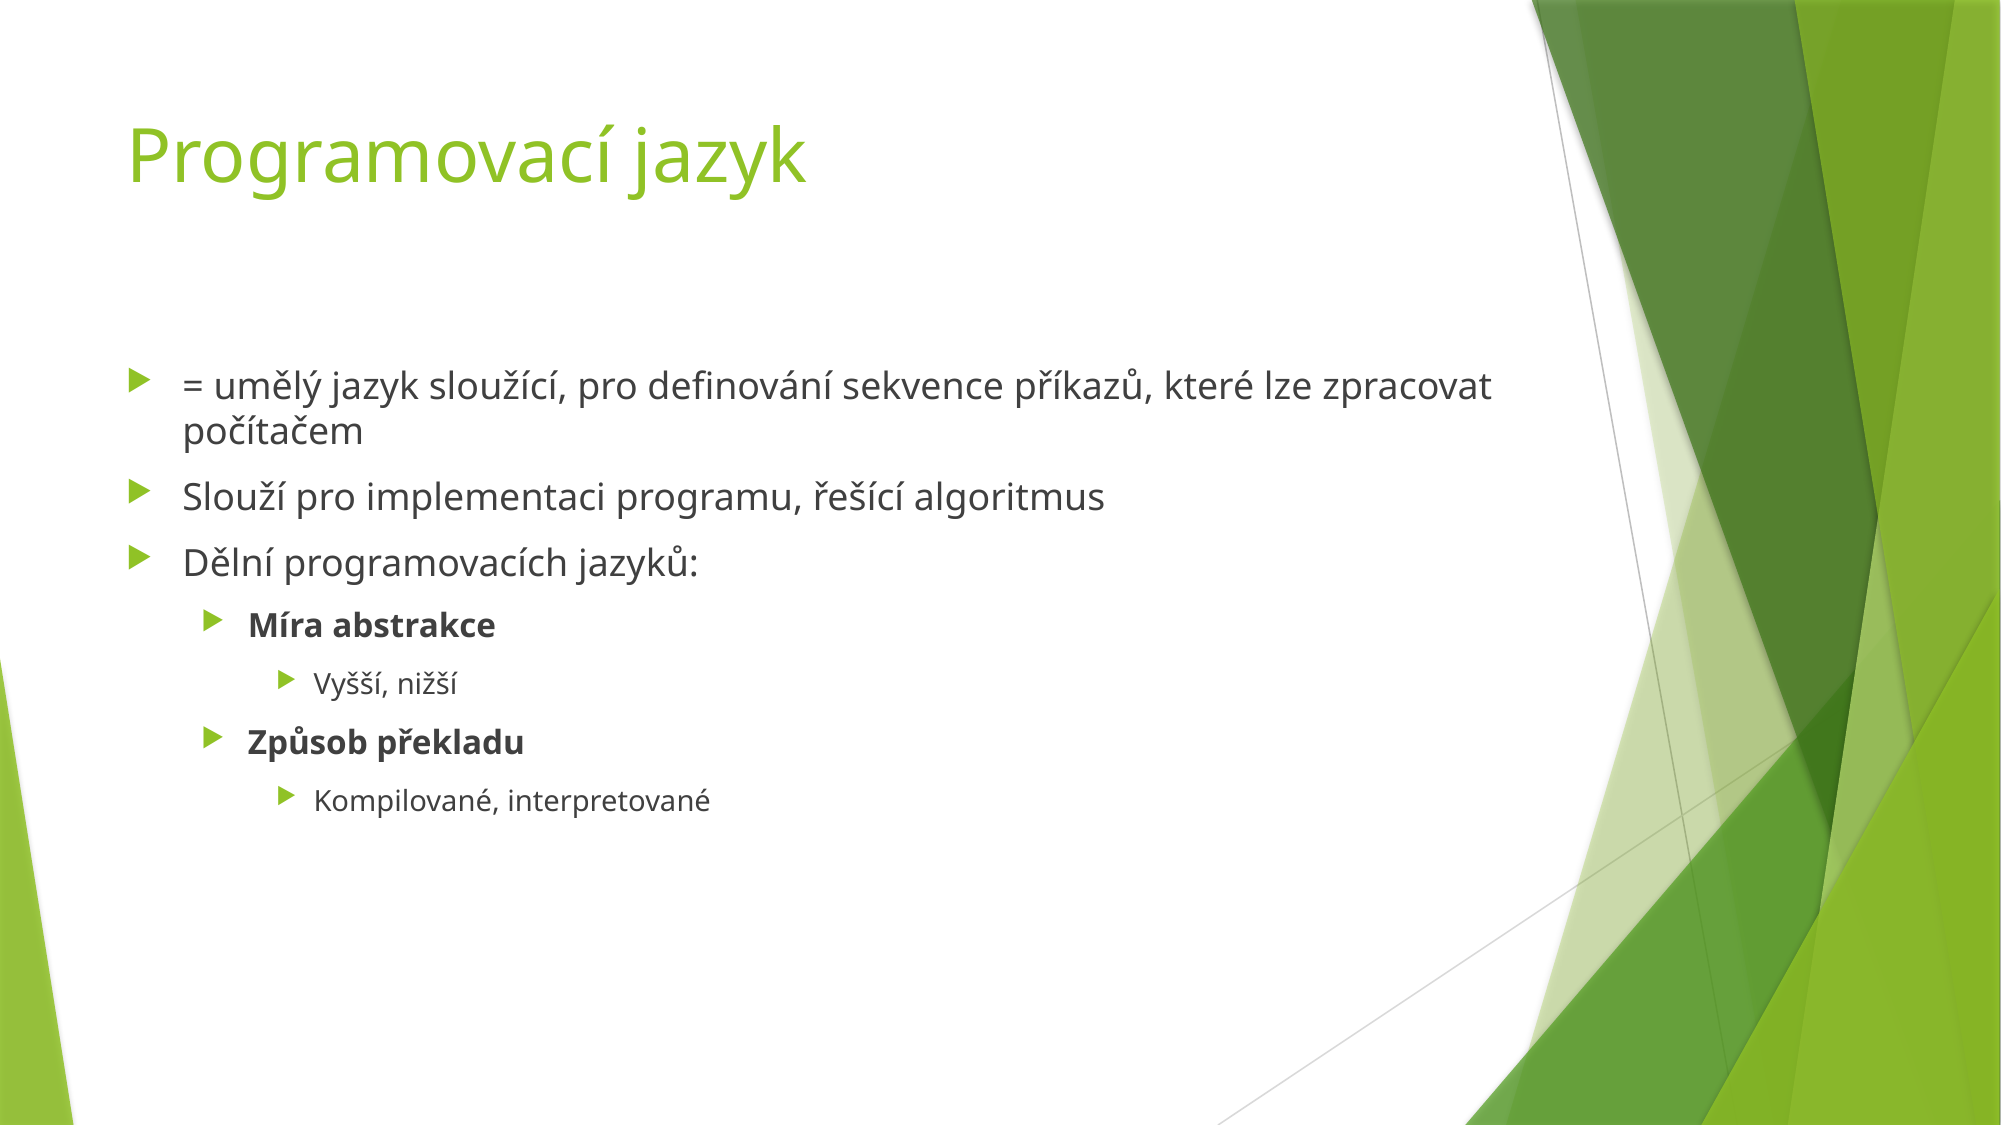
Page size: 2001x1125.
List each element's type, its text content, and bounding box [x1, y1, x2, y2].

list = umělý jazyk sloužící, pro definování sekvence příkazů, které lze zpracovat počítačem Slouží pro implementaci programu, řešící algoritmus Dělní programovacích jazyků: Míra abstrakce Vyšší, nižší Způsob překladu Kompilované, interpretované [111, 354, 1522, 992]
title Programovací jazyk [111, 99, 1522, 317]
